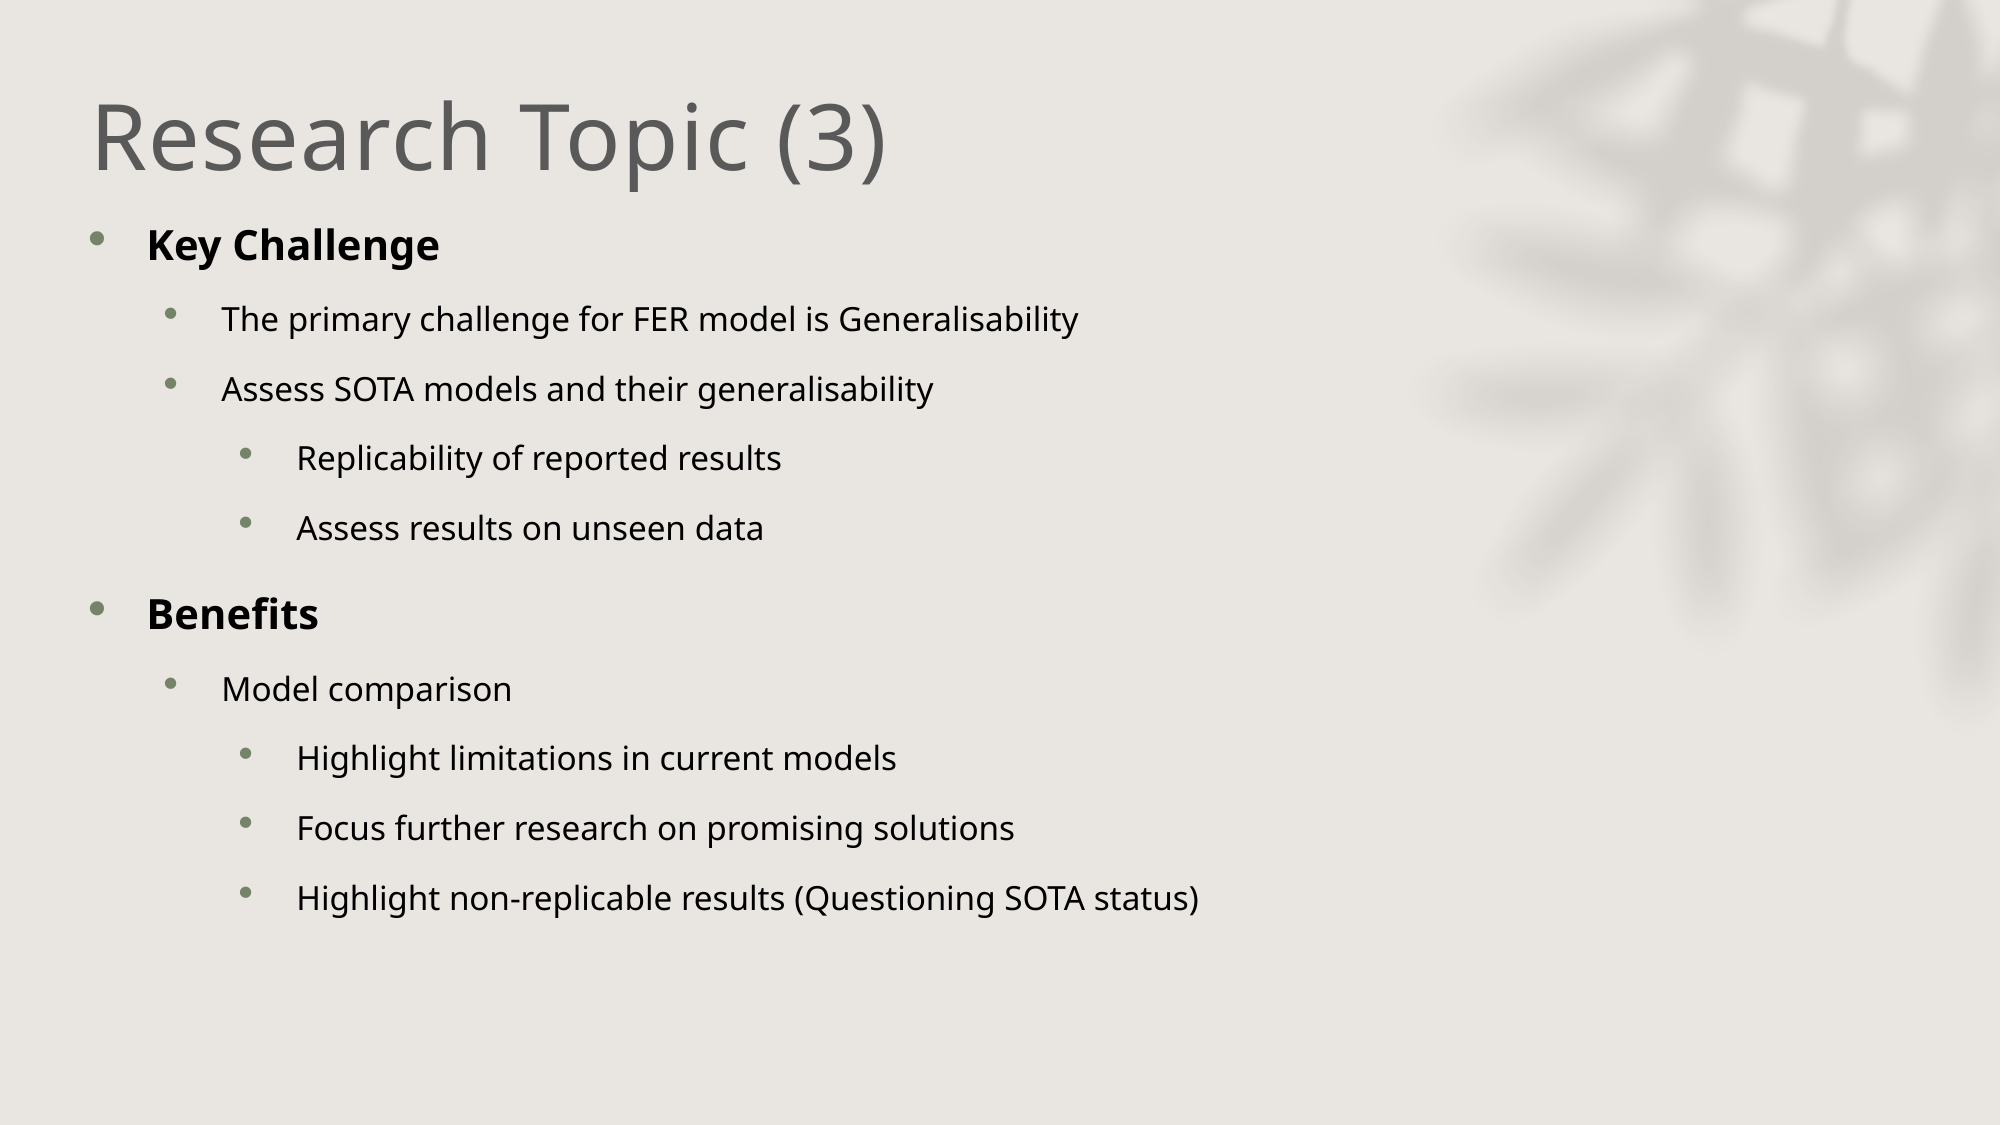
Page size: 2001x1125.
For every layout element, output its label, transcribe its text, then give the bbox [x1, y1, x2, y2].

text_box Research Topic (3) [75, 59, 1925, 208]
list Key Challenge The primary challenge for FER model is Generalisability Assess SOTA models and their generalisability Replicability of reported results Assess results on unseen data Benefits Model comparison Highlight limitations in current models Focus further research on promising solutions Highlight non-replicable results (Questioning SOTA status) [75, 208, 1925, 693]
text_box [75, 693, 1925, 1125]
